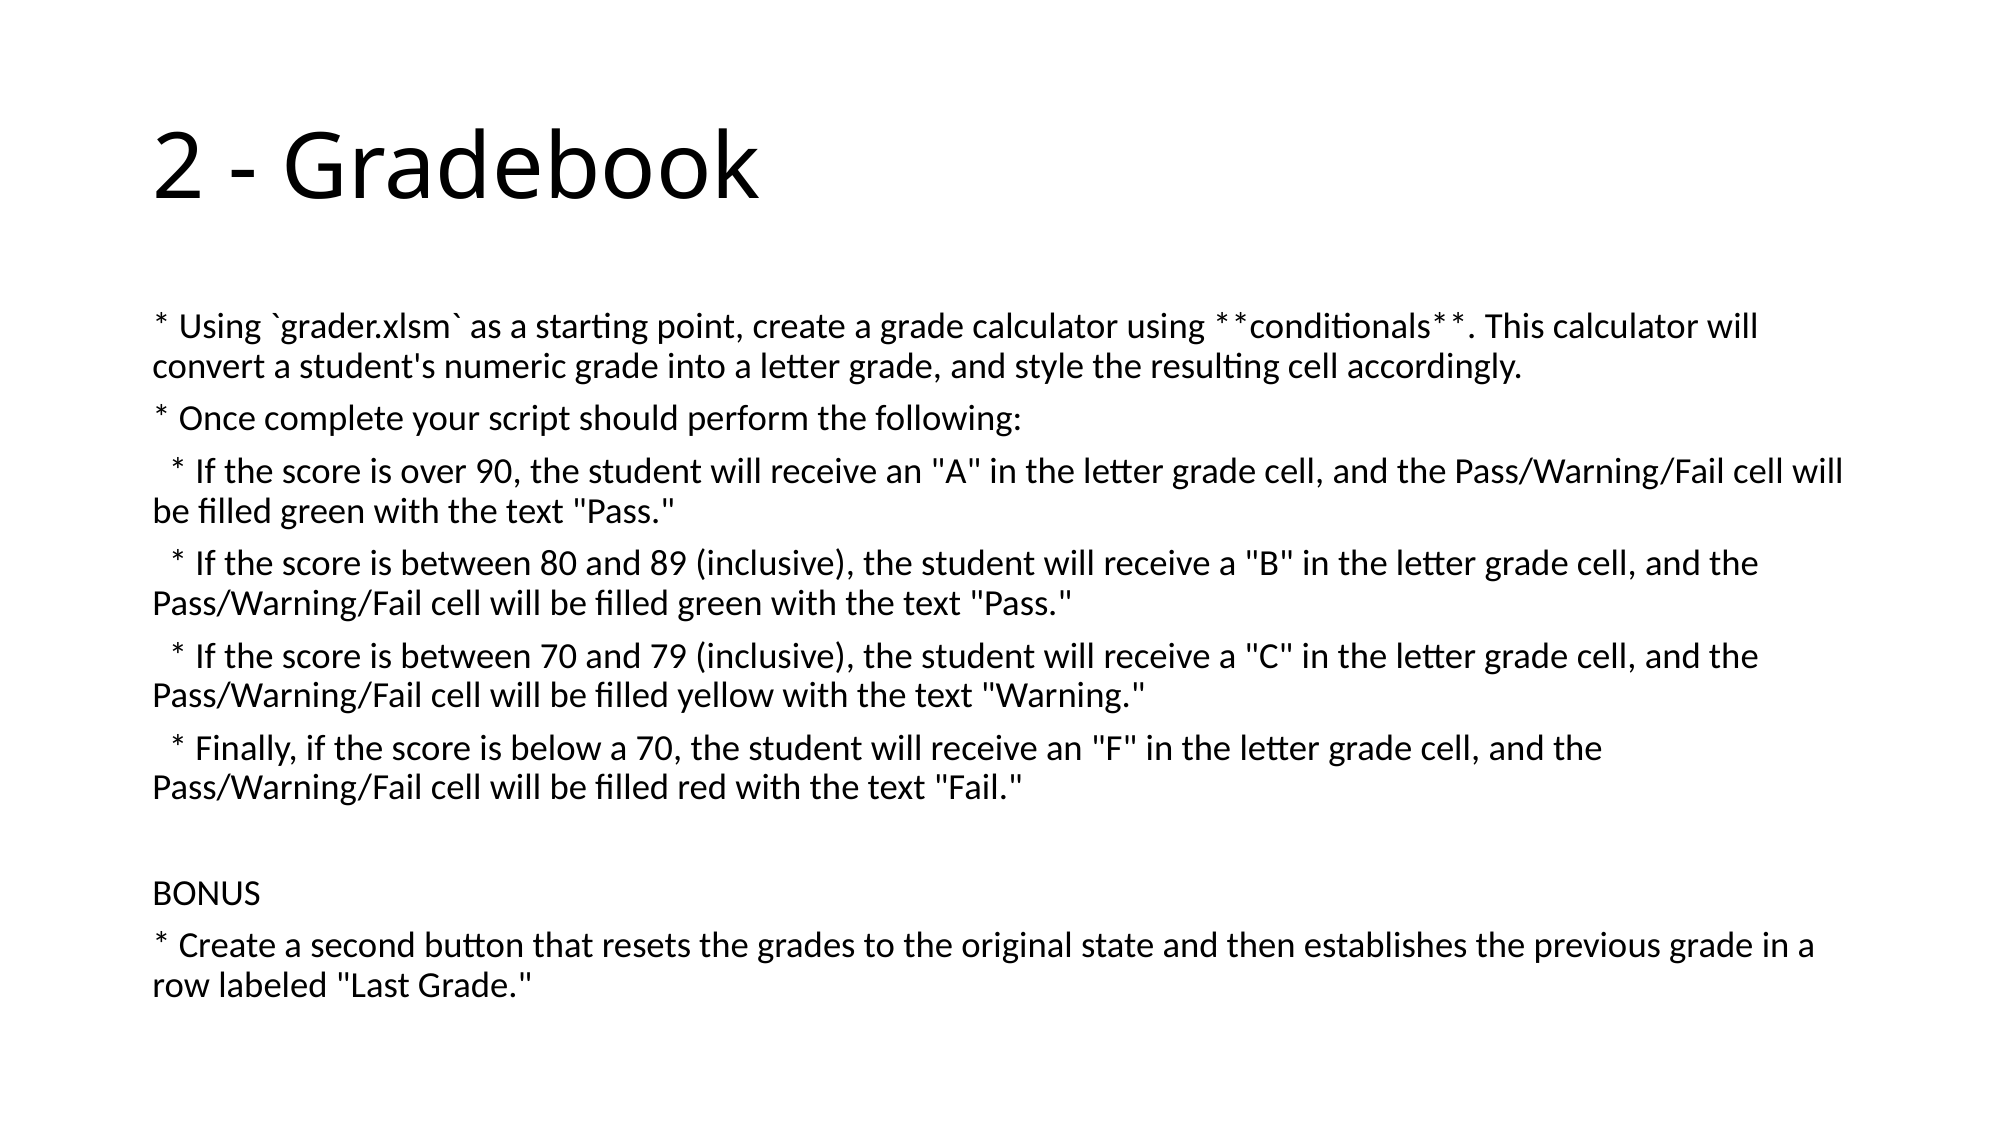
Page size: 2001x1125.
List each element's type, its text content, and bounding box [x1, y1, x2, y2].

list * Using `grader.xlsm` as a starting point, create a grade calculator using **conditionals**. This calculator will convert a student's numeric grade into a letter grade, and style the resulting cell accordingly. * Once complete your script should perform the following: * If the score is over 90, the student will receive an "A" in the letter grade cell, and the Pass/Warning/Fail cell will be filled green with the text "Pass." * If the score is between 80 and 89 (inclusive), the student will receive a "B" in the letter grade cell, and the Pass/Warning/Fail cell will be filled green with the text "Pass." * If the score is between 70 and 79 (inclusive), the student will receive a "C" in the letter grade cell, and the Pass/Warning/Fail cell will be filled yellow with the text "Warning." * Finally, if the score is below a 70, the student will receive an "F" in the letter grade cell, and the Pass/Warning/Fail cell will be filled red with the text "Fail." BONUS * Create a second button that resets the grades to the original state and then establishes the previous grade in a row labeled "Last Grade." [137, 299, 1863, 1014]
title 2 - Gradebook [137, 59, 1863, 278]
